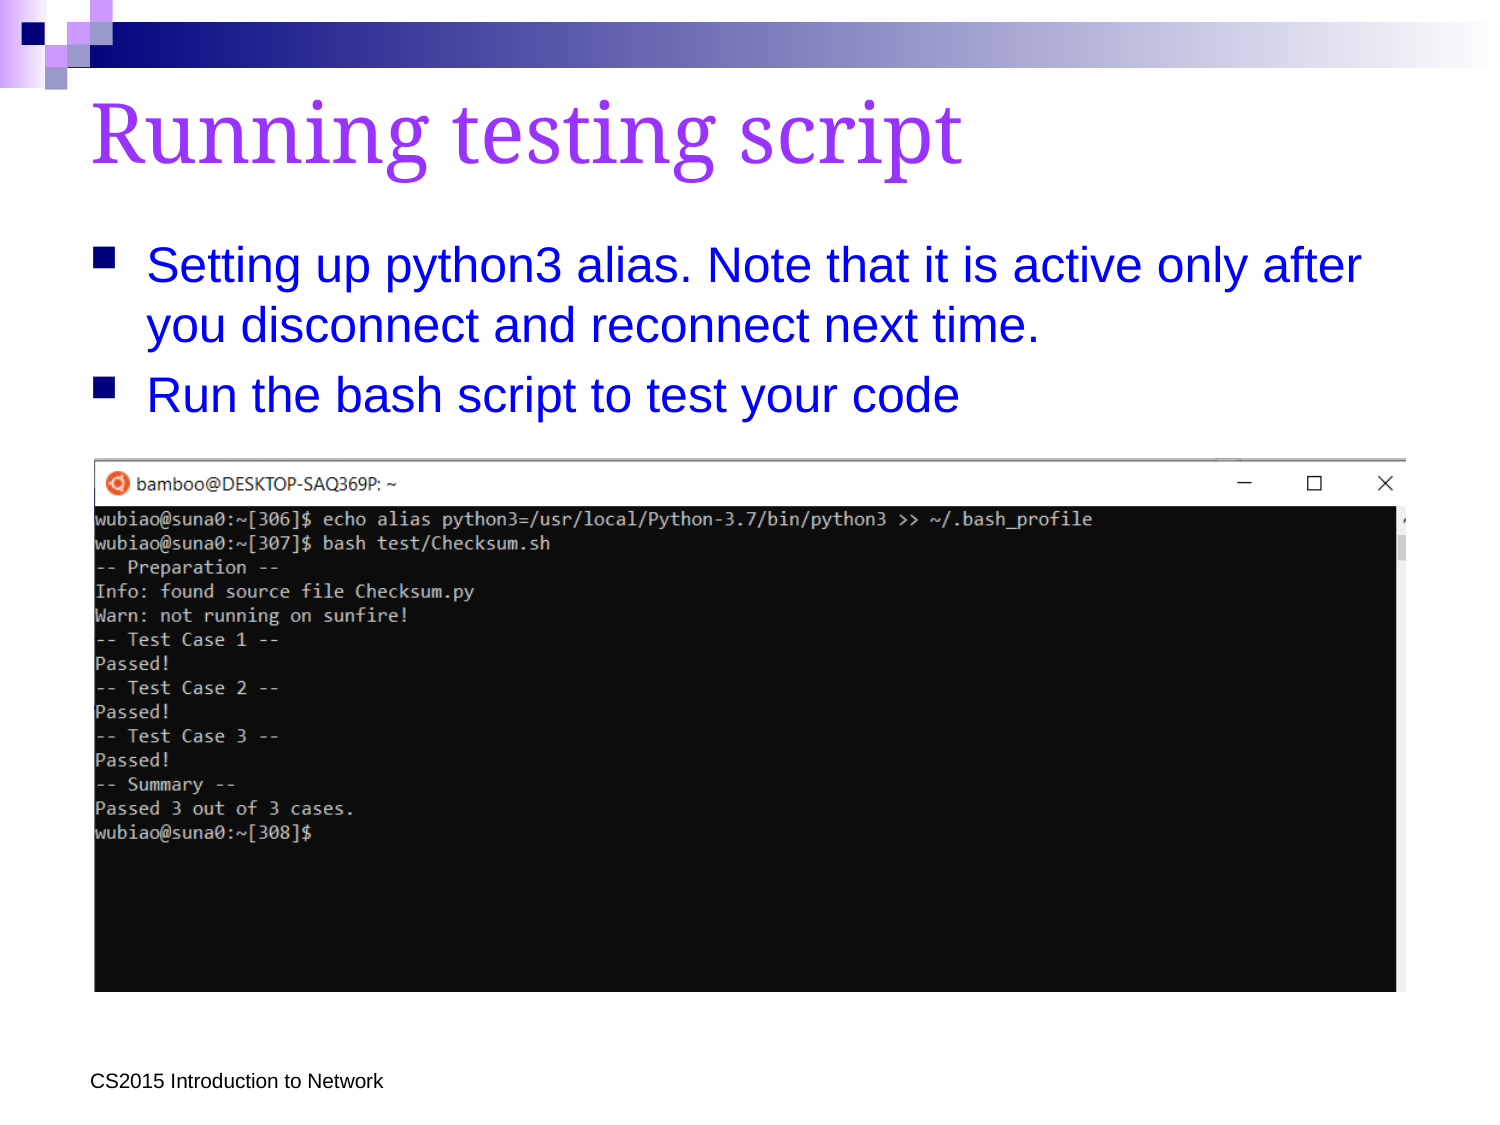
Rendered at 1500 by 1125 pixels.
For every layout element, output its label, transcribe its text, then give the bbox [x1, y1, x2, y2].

footer CS2015 Introduction to Network [74, 432, 439, 1101]
picture [94, 458, 1406, 992]
list Setting up python3 alias. Note that it is active only after you disconnect and reconnect next time. Run the bash script to test your code [74, 224, 1426, 963]
title Running testing script [74, 63, 1426, 197]
